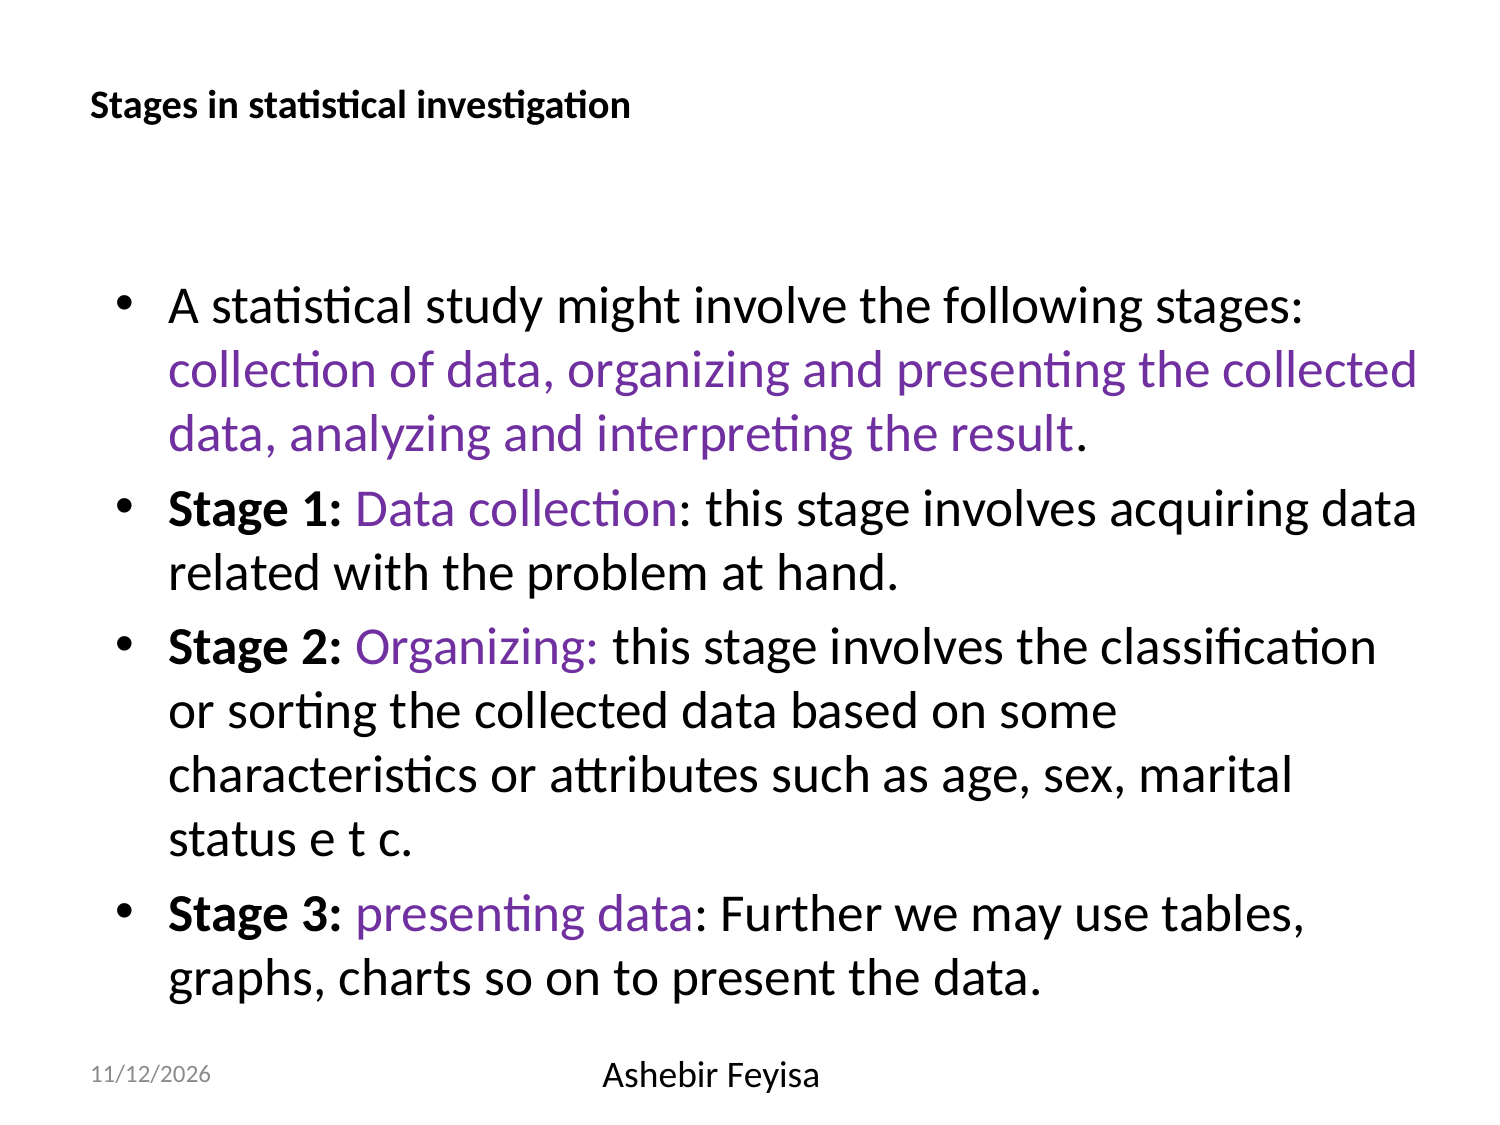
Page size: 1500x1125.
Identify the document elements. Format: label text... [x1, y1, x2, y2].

footer Ashebir Feyisa [512, 1042, 988, 1103]
list A statistical study might involve the following stages: collection of data, organizing and presenting the collected data, analyzing and interpreting the result. Stage 1: Data collection: this stage involves acquiring data related with the problem at hand. Stage 2: Organizing: this stage involves the classification or sorting the collected data based on some characteristics or attributes such as age, sex, marital status e t c. Stage 3: presenting data: Further we may use tables, graphs, charts so on to present the data. [100, 262, 1438, 1025]
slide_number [75, 1042, 425, 1103]
title Stages in statistical investigation [75, 45, 1425, 233]
